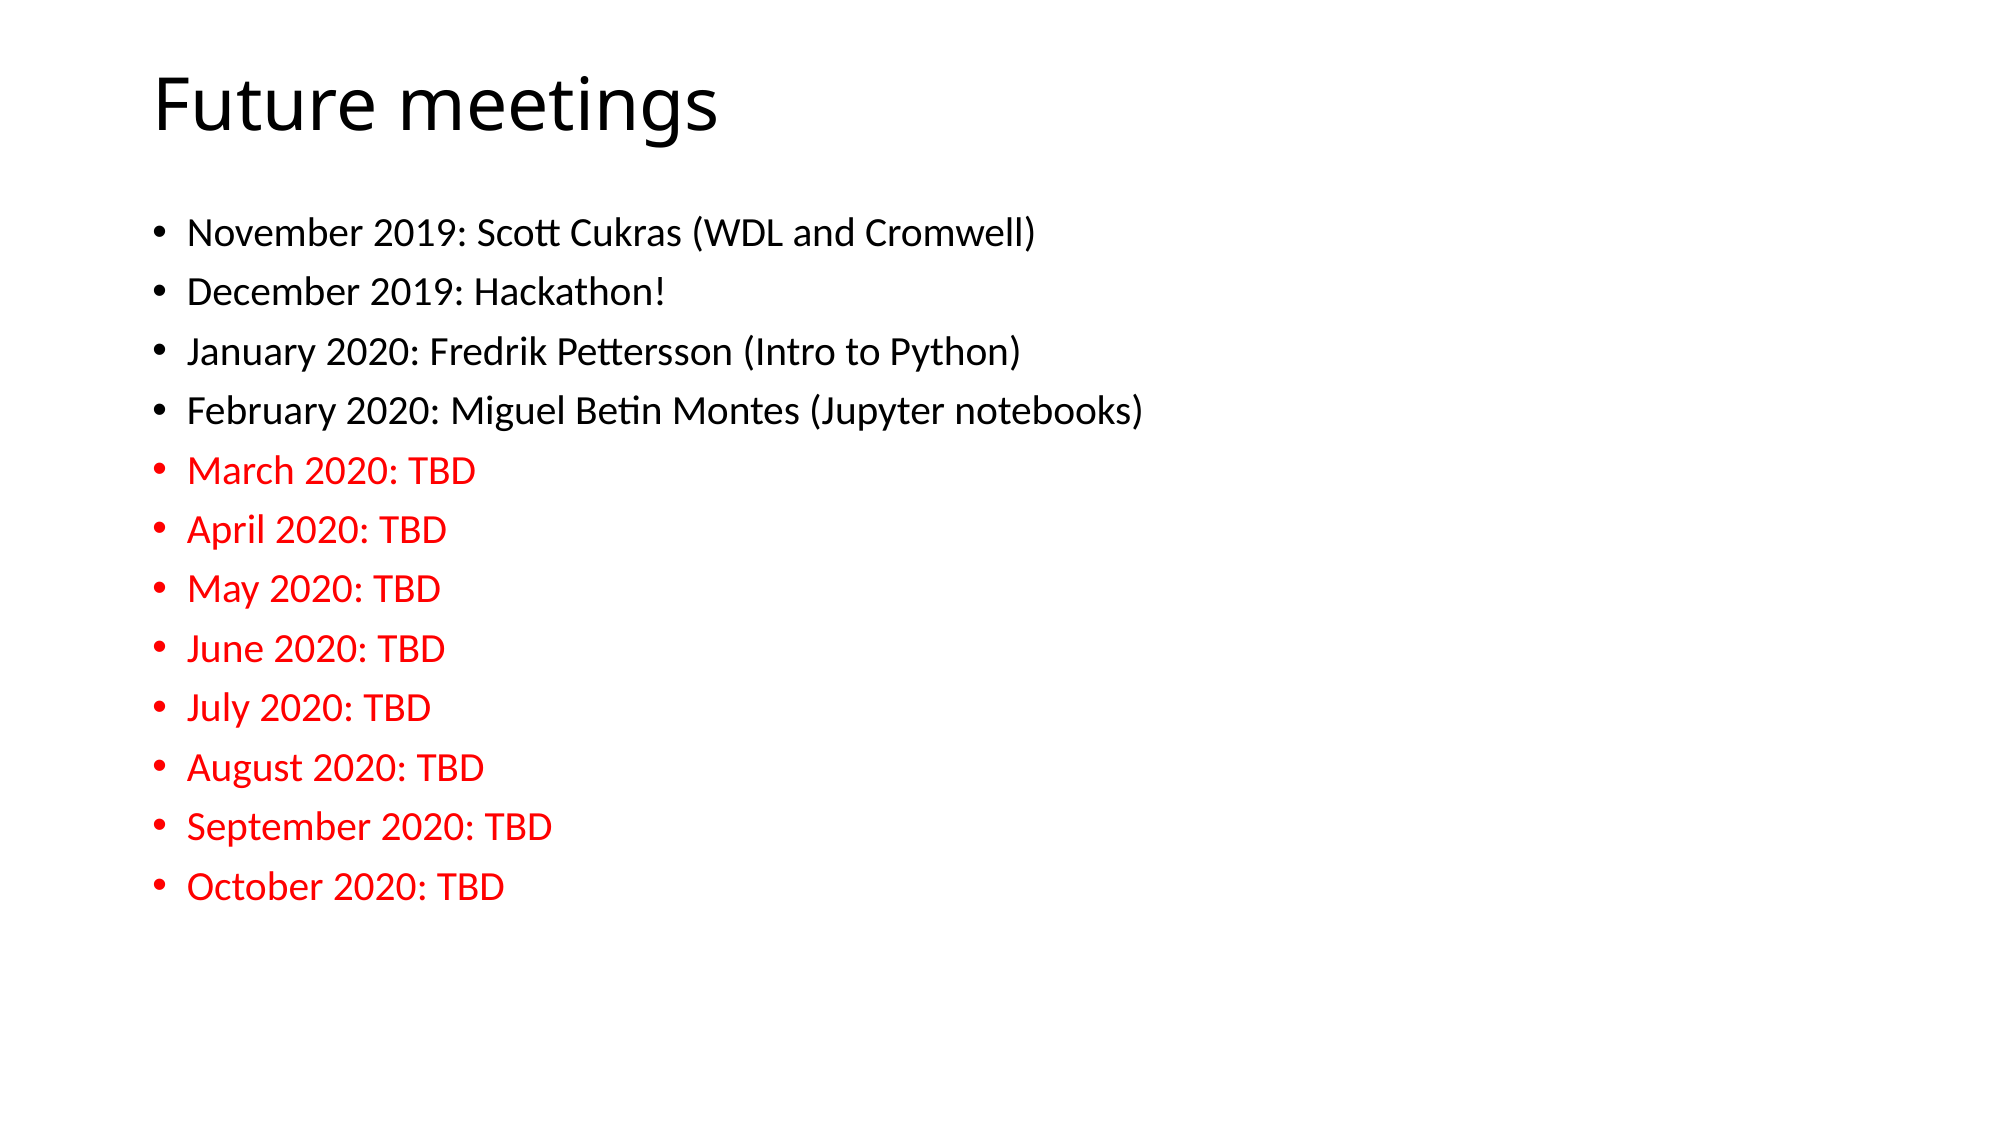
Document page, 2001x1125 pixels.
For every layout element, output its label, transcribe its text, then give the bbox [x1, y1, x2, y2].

list November 2019: Scott Cukras (WDL and Cromwell) December 2019: Hackathon! January 2020: Fredrik Pettersson (Intro to Python) February 2020: Miguel Betin Montes (Jupyter notebooks) March 2020: TBD April 2020: TBD May 2020: TBD June 2020: TBD July 2020: TBD August 2020: TBD September 2020: TBD October 2020: TBD [137, 203, 1863, 918]
title Future meetings [137, 59, 1863, 155]
